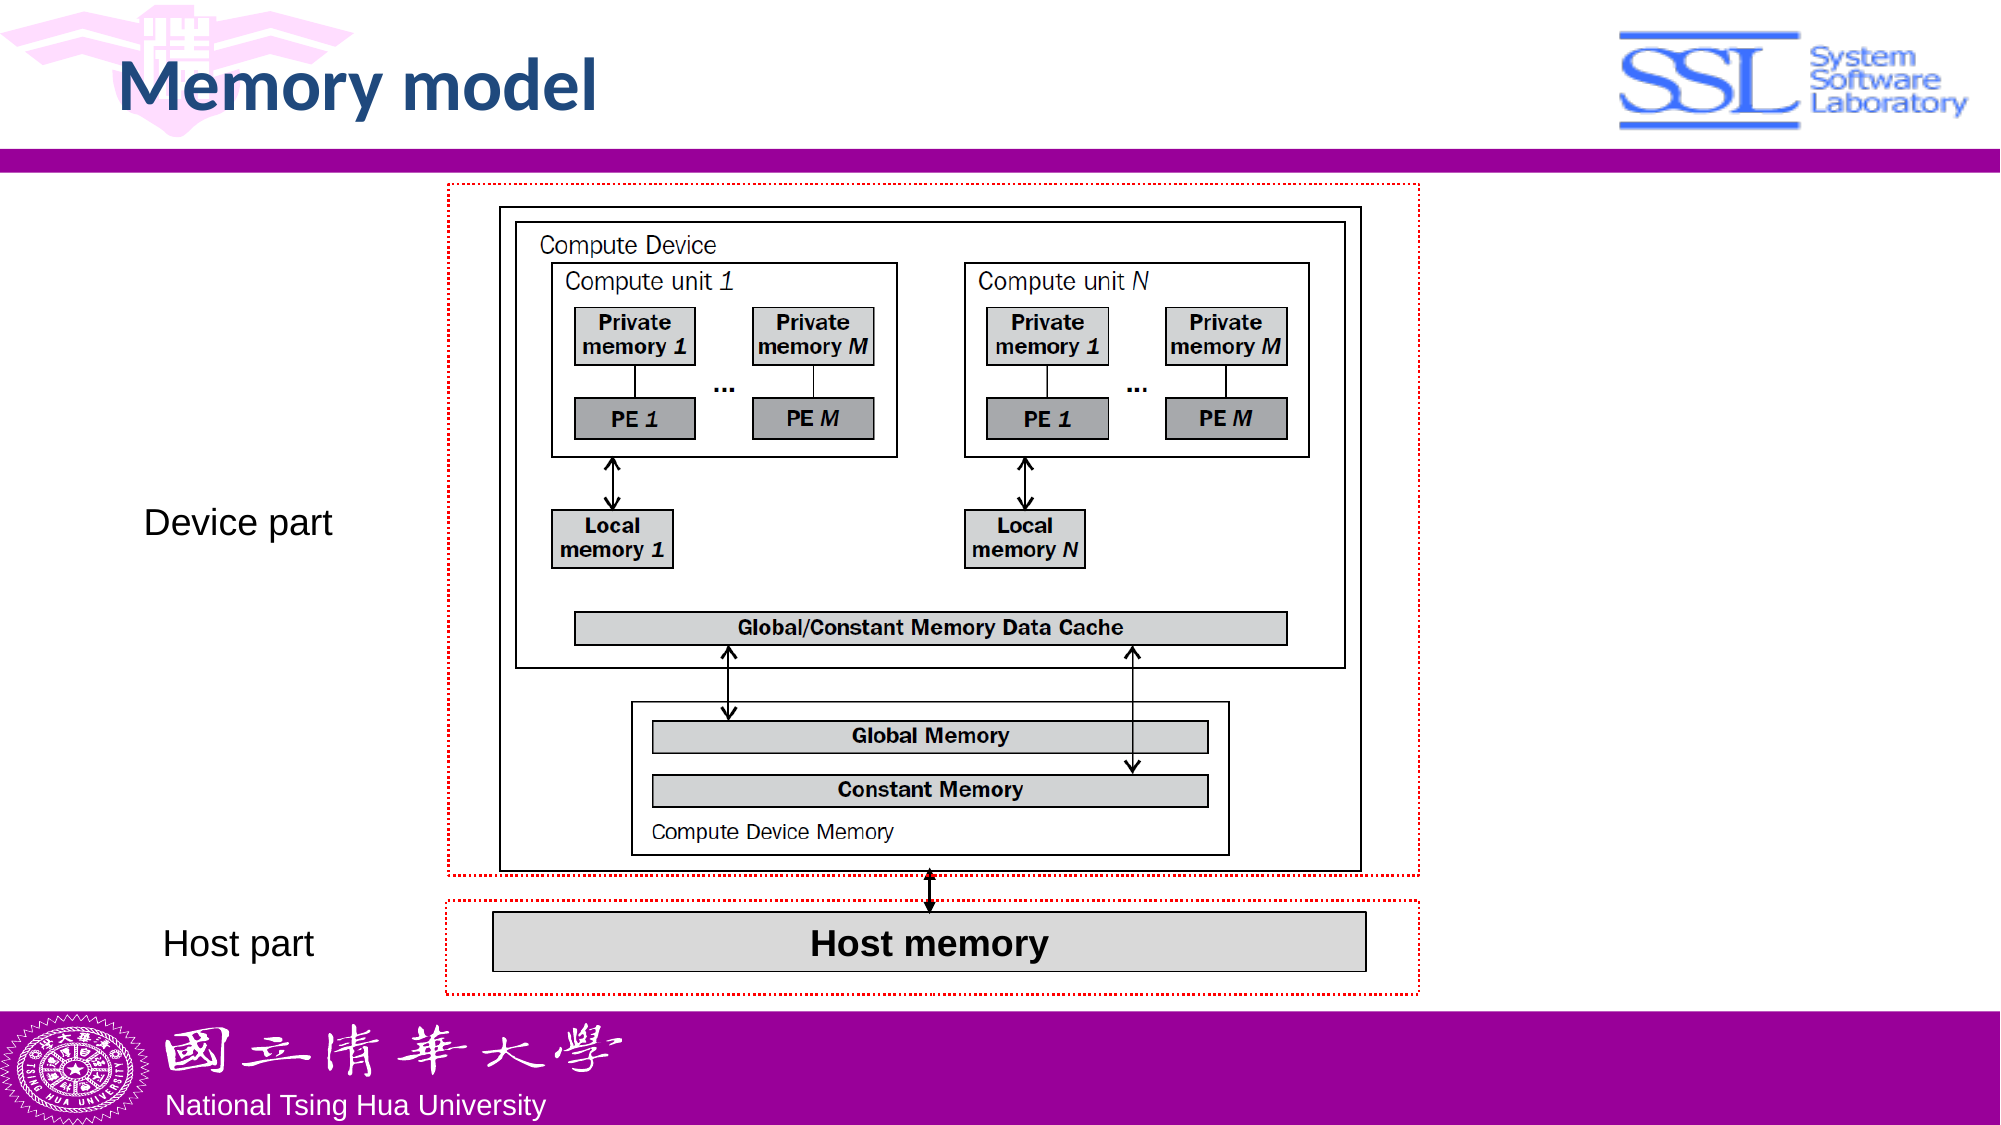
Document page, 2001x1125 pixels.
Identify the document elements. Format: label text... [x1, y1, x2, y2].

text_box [929, 867, 957, 915]
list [492, 196, 1367, 876]
text_box Device part [128, 490, 349, 551]
title Memory model [102, 23, 1898, 138]
picture [1898, 24, 1977, 138]
text_box Host part [128, 911, 349, 972]
text_box [448, 183, 1419, 876]
text_box [445, 900, 1419, 995]
